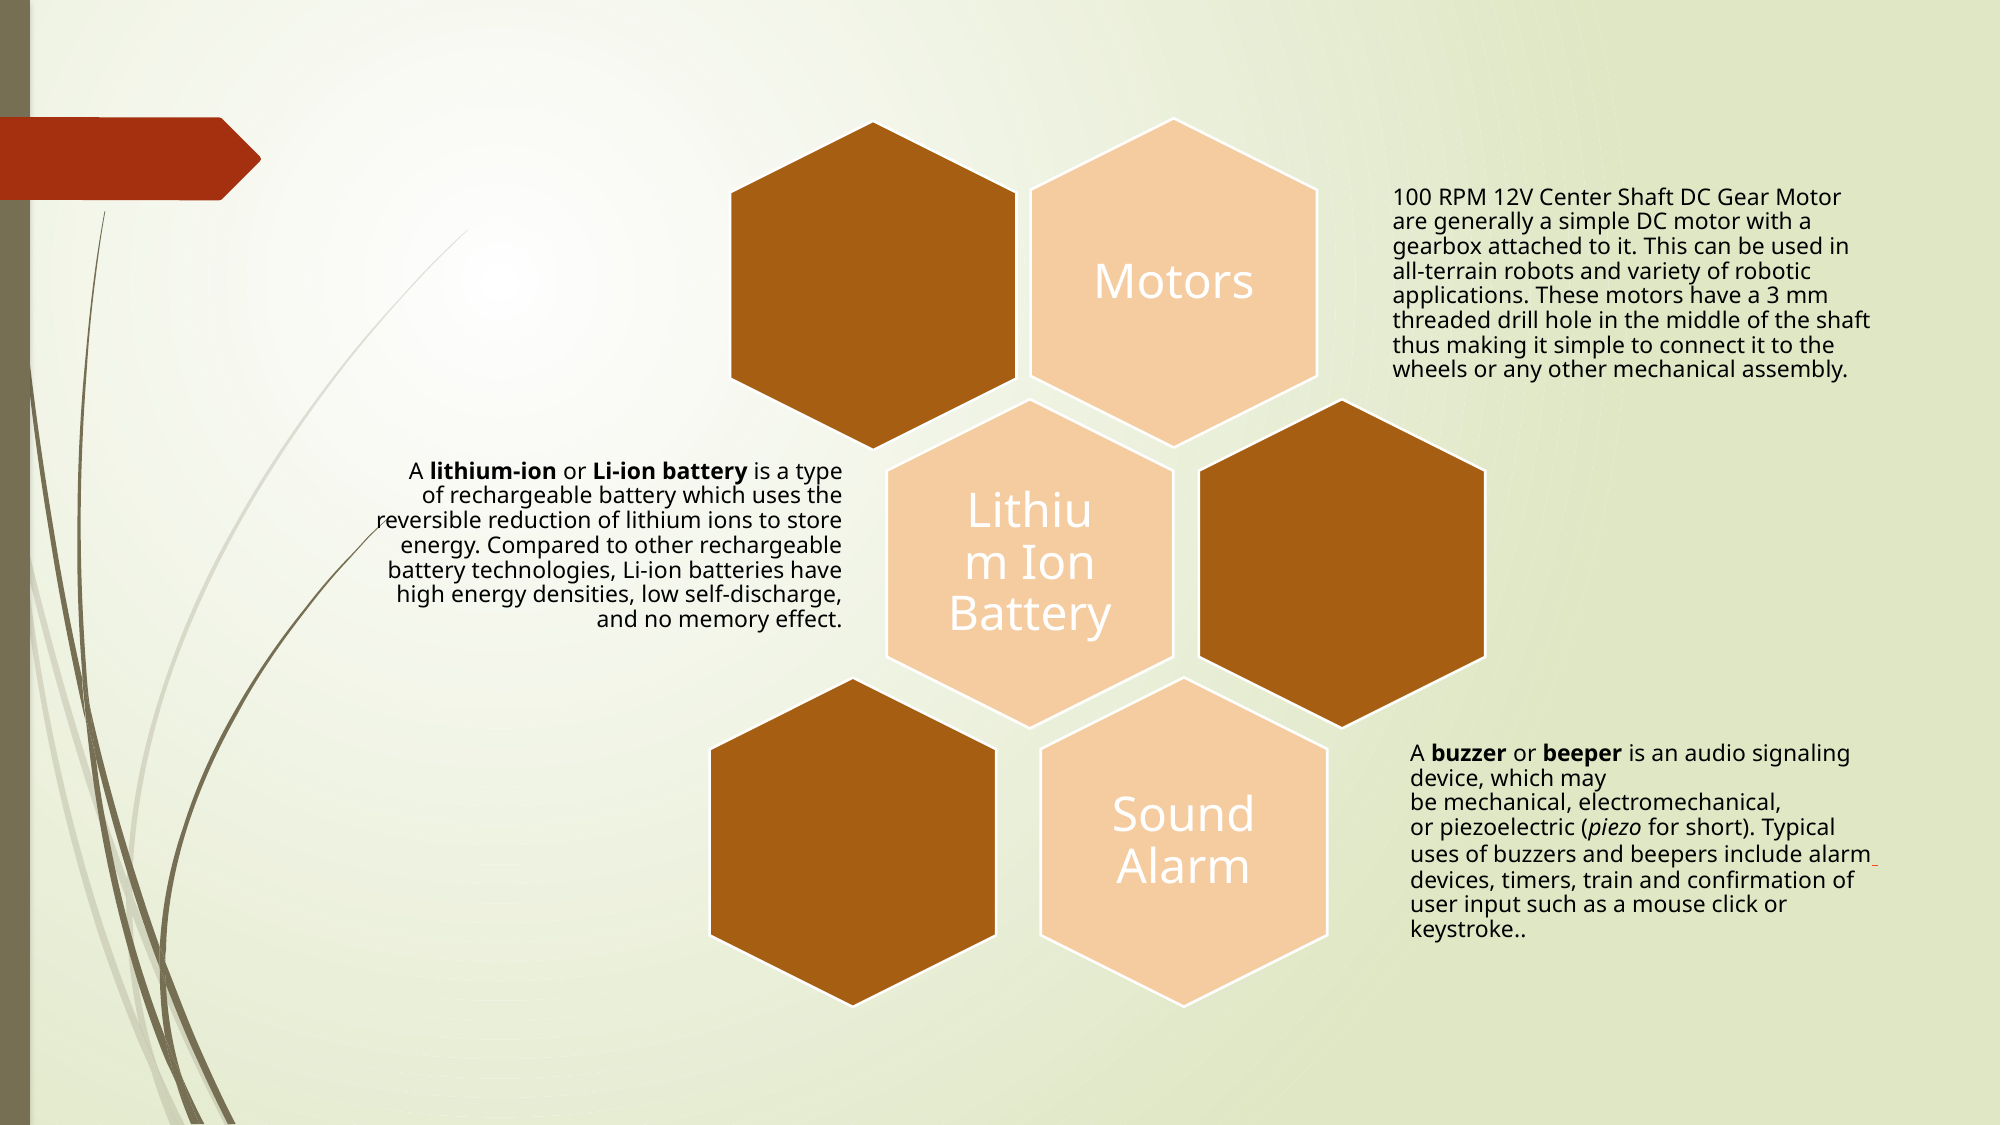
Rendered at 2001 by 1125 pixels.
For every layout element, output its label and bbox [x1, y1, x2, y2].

text_box [333, 117, 1932, 1008]
